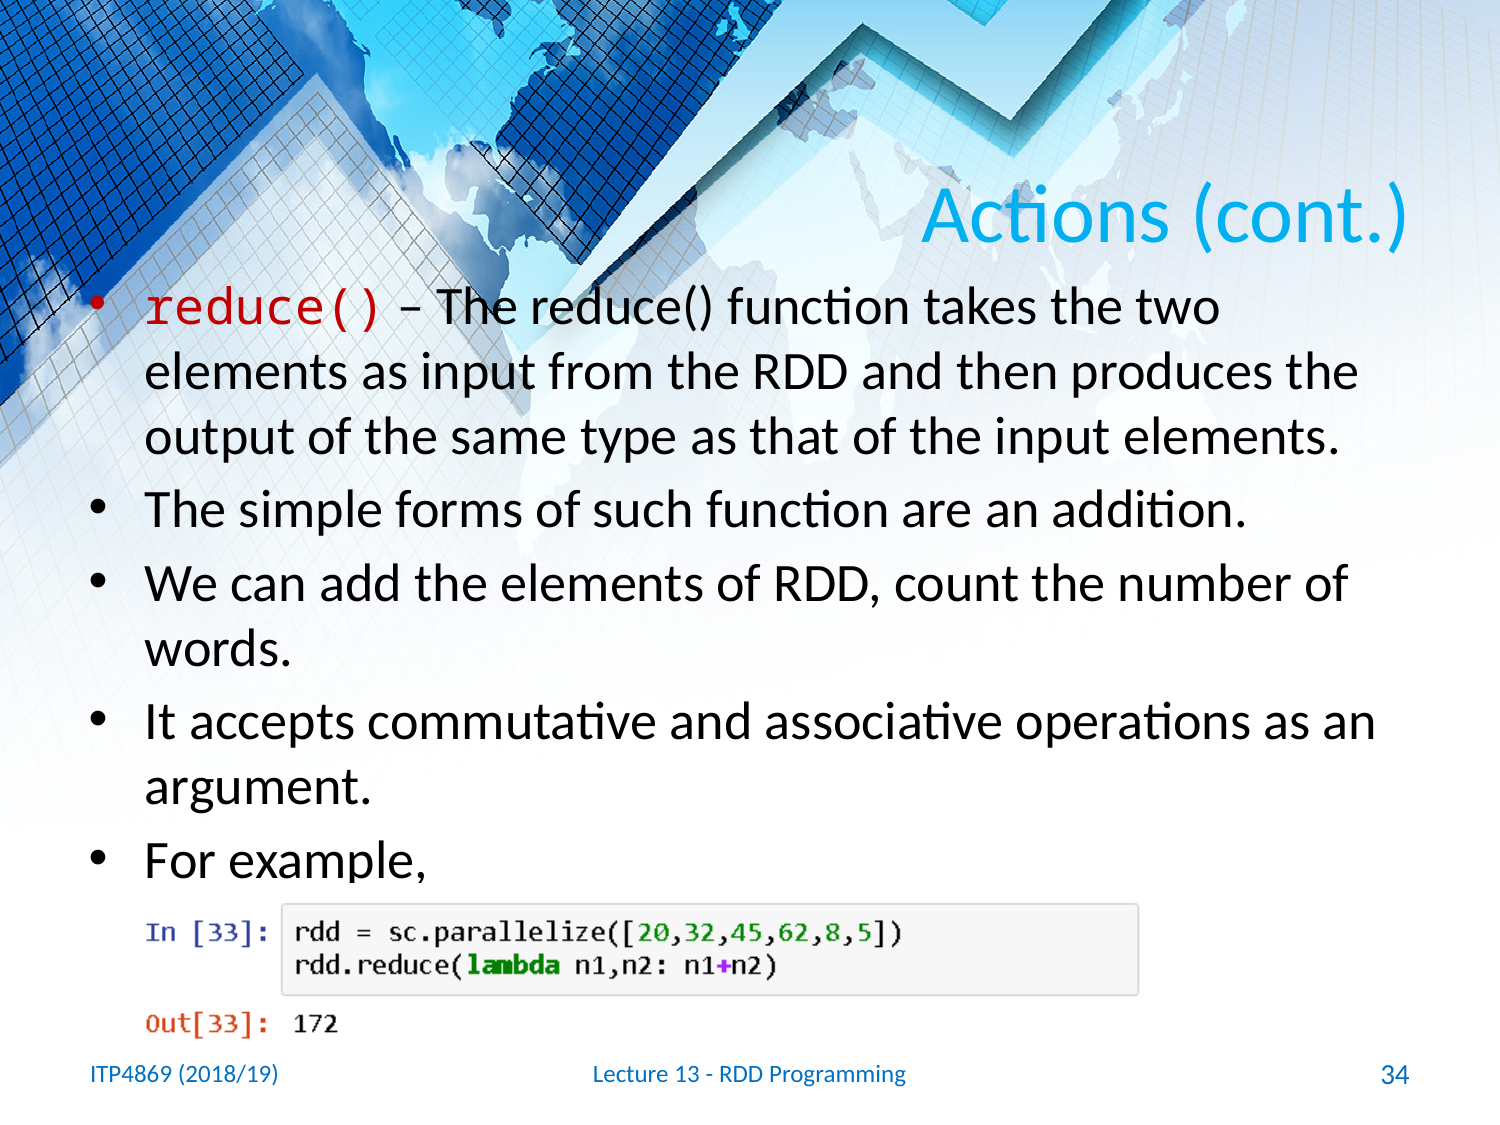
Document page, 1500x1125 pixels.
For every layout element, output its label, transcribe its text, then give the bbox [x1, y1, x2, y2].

footer Lecture 13 - RDD Programming [512, 1071, 988, 1103]
slide_number 34 [1074, 1042, 1425, 1103]
list reduce() – The reduce() function takes the two elements as input from the RDD and then produces the output of the same type as that of the input elements. The simple forms of such function are an addition. We can add the elements of RDD, count the number of words. It accepts commutative and associative operations as an argument. For example, [73, 262, 1427, 1064]
title Actions (cont.) [73, 128, 1427, 262]
slide_number ITP4869 (2018/19) [75, 1042, 425, 1103]
picture [0, 0, 1500, 1125]
